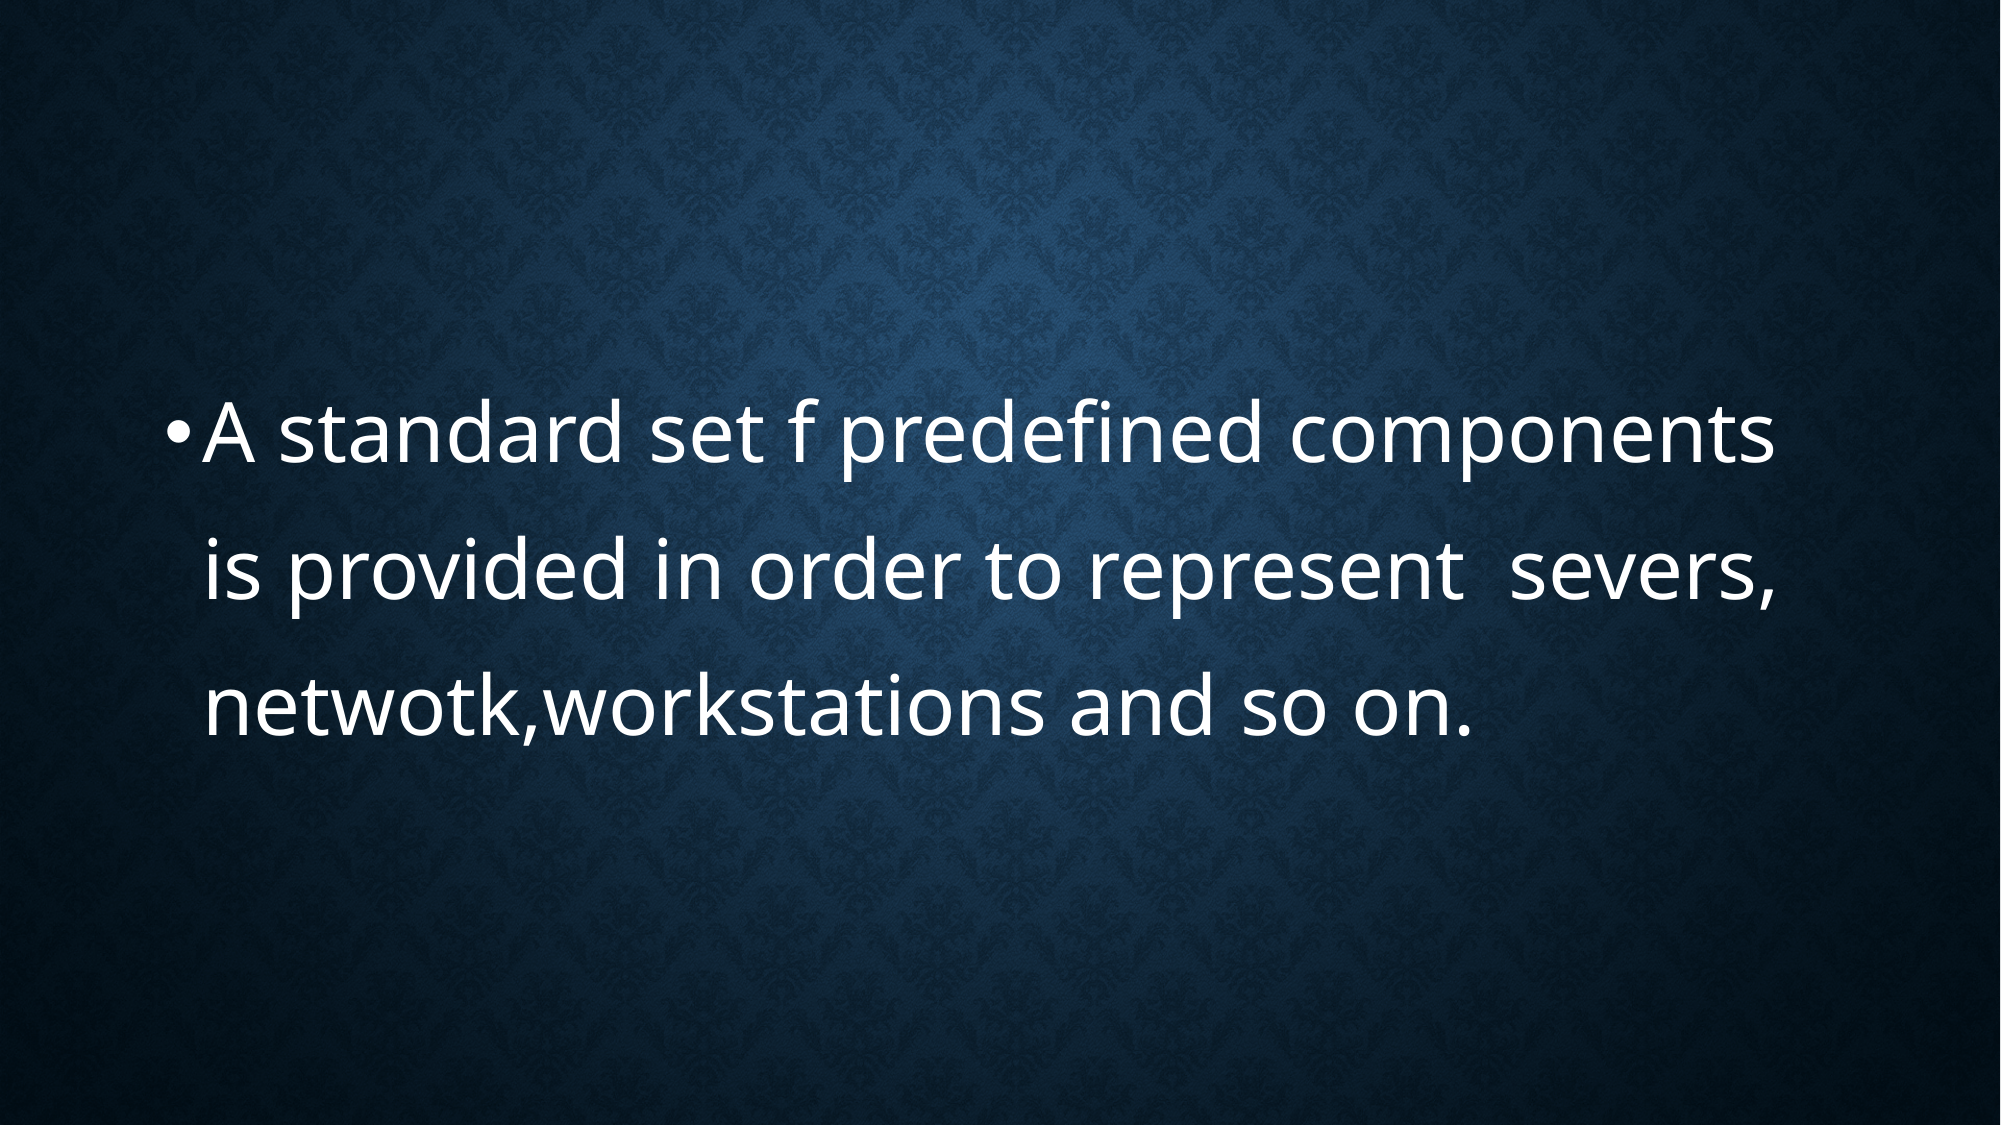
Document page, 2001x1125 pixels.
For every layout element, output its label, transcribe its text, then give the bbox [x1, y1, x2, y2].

list A standard set f predefined components is provided in order to represent severs, netwotk,workstations and so on. [149, 343, 1849, 950]
